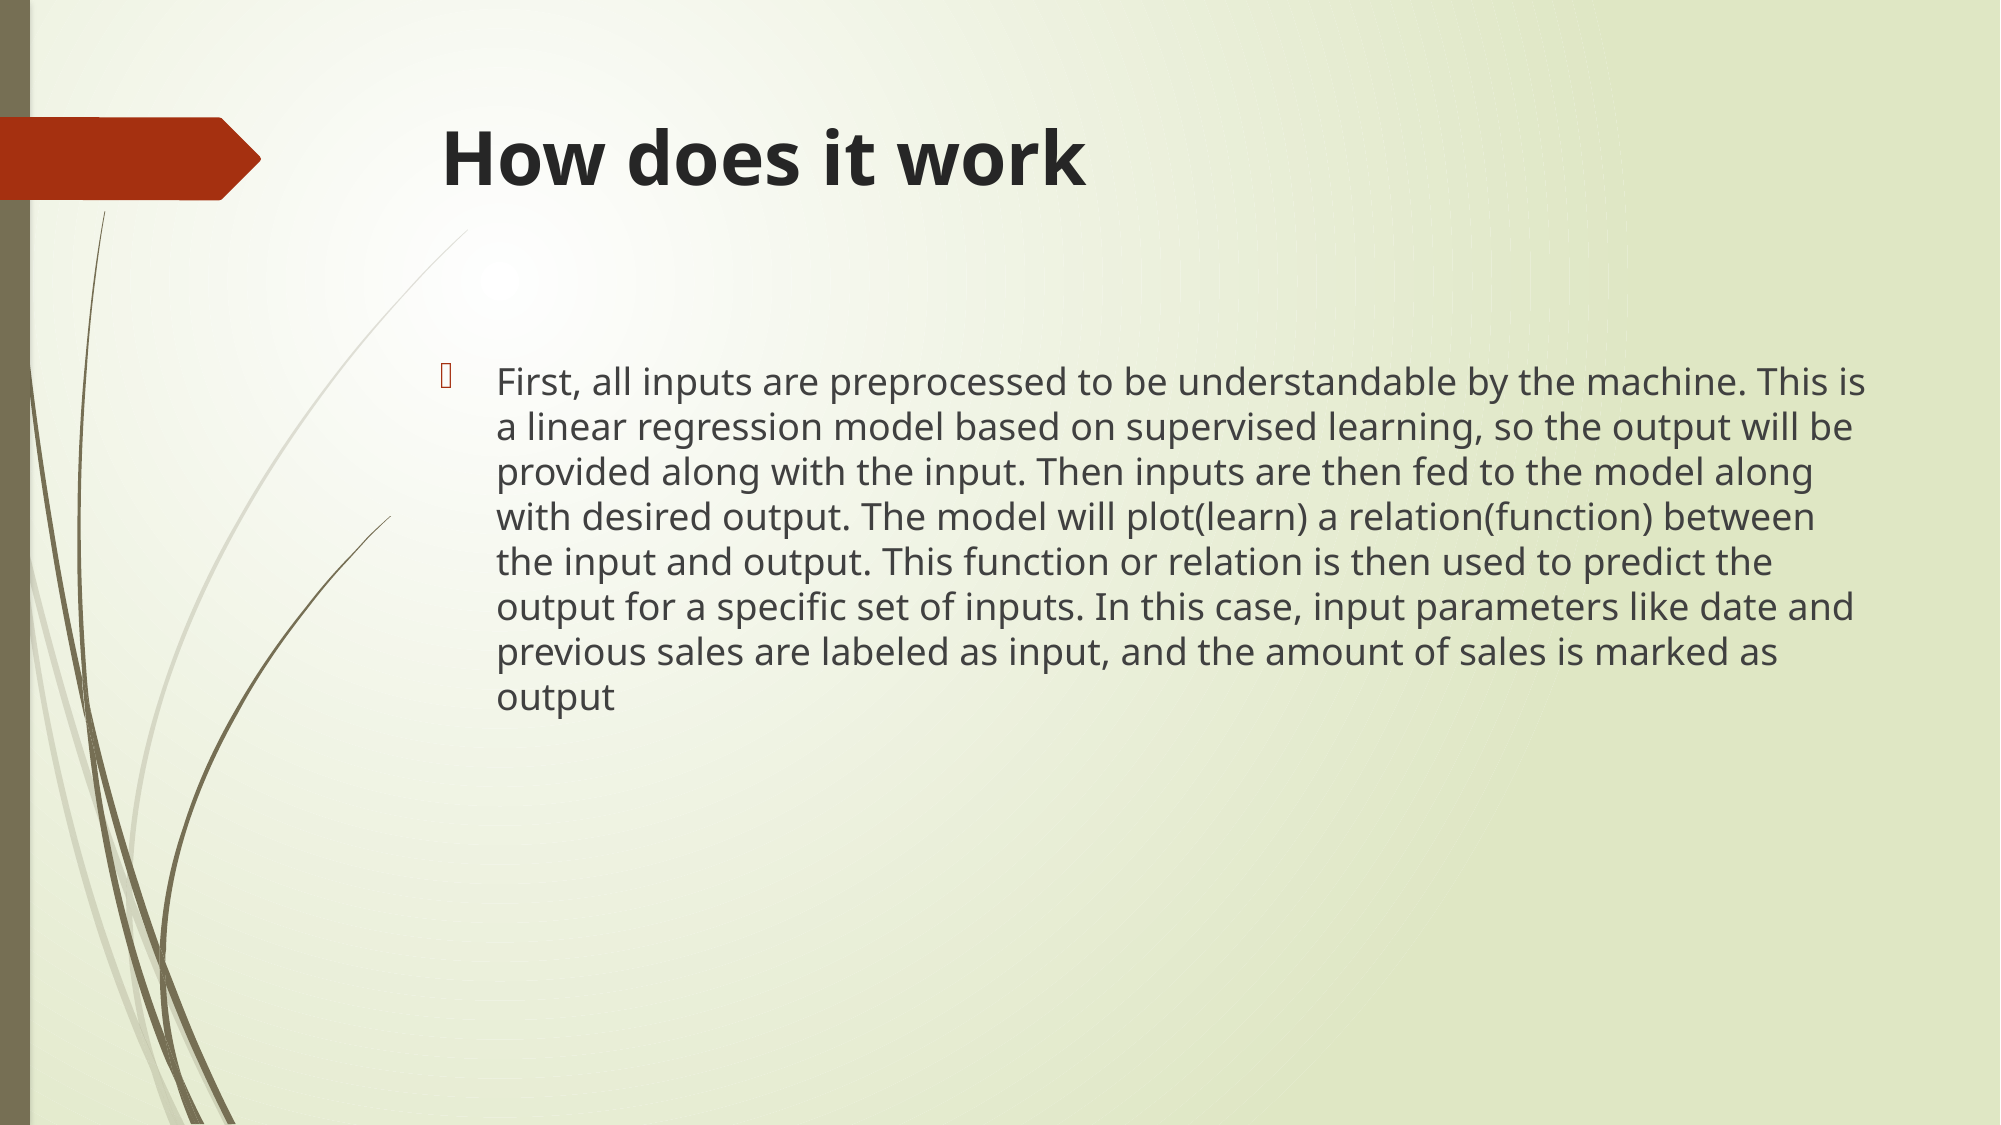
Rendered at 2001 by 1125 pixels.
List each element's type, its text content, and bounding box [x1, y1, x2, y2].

list First, all inputs are preprocessed to be understandable by the machine. This is a linear regression model based on supervised learning, so the output will be provided along with the input. Then inputs are then fed to the model along with desired output. The model will plot(learn) a relation(function) between the input and output. This function or relation is then used to predict the output for a specific set of inputs. In this case, input parameters like date and previous sales are labeled as input, and the amount of sales is marked as output [424, 350, 1888, 970]
title How does it work [425, 102, 1888, 313]
